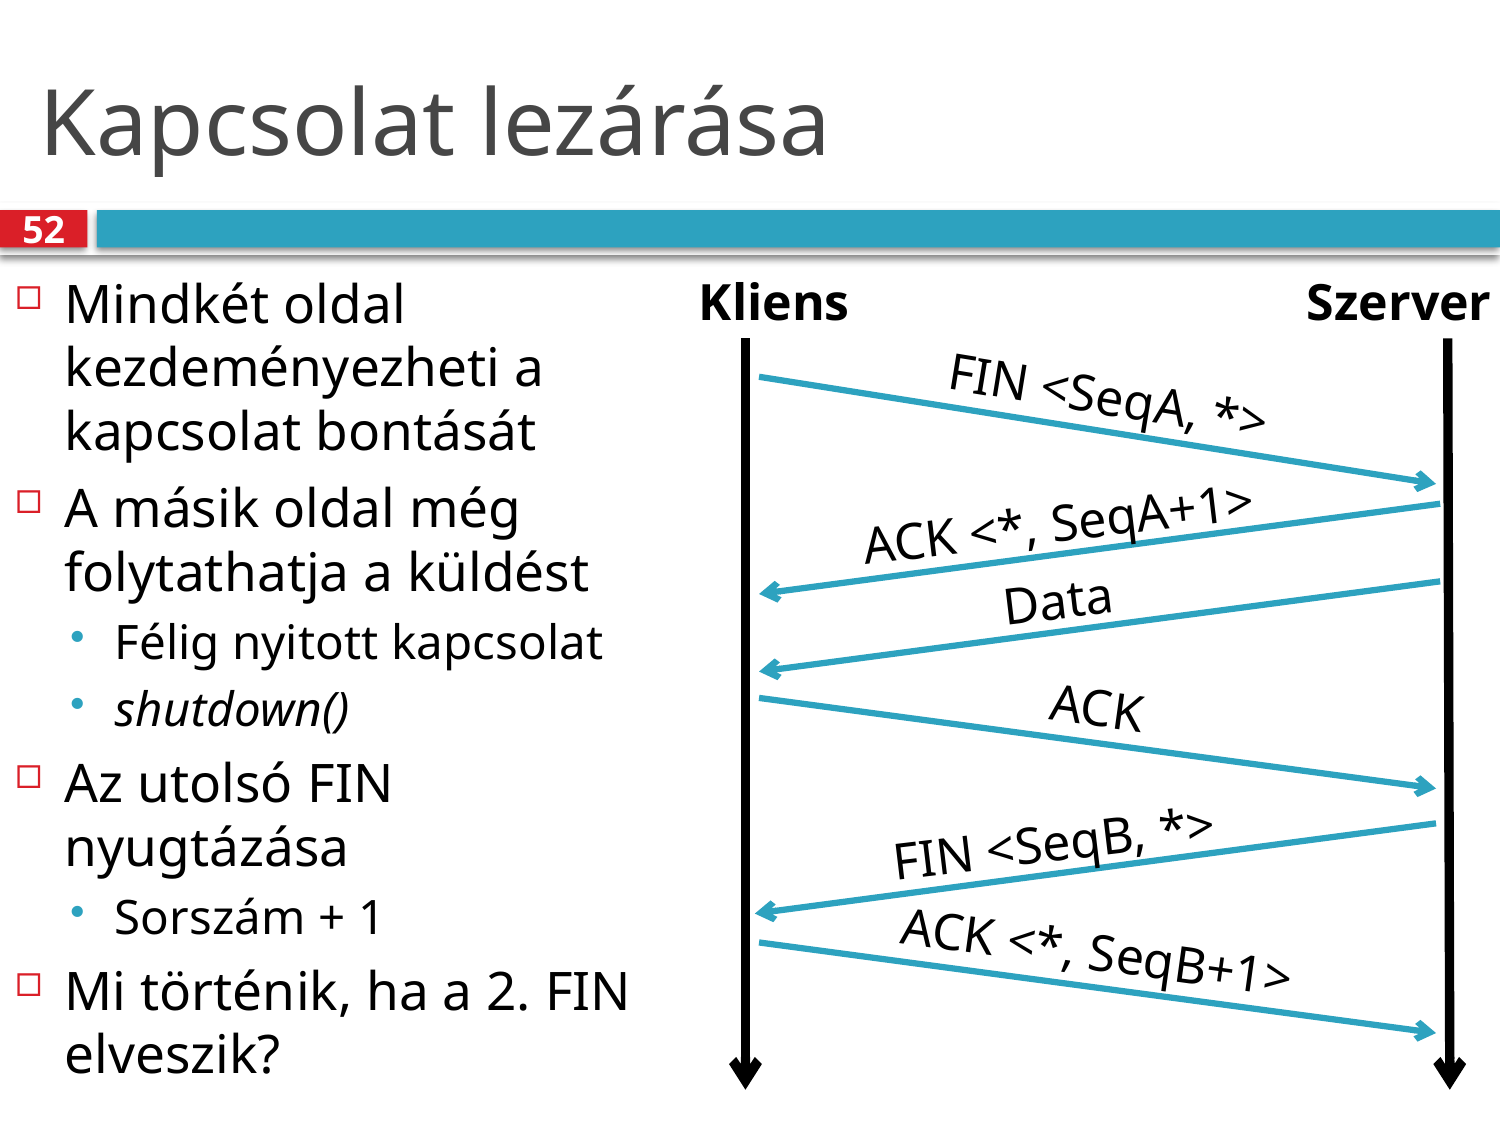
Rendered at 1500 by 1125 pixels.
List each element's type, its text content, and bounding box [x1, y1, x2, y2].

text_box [758, 682, 1437, 789]
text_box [754, 803, 1437, 914]
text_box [758, 913, 1437, 1034]
title Kapcsolat lezárása [24, 37, 1475, 200]
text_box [758, 561, 1441, 672]
list Mindkét oldal kezdeményezheti a kapcsolat bontását A másik oldal még folytathatja a küldést Félig nyitott kapcsolat shutdown() Az utolsó FIN nyugtázása Sorszám + 1 Mi történik, ha a 2. FIN elveszik? [0, 262, 690, 1100]
text_box Kliens [684, 262, 865, 338]
text_box Szerver [1292, 262, 1500, 338]
slide_number 52 [0, 206, 88, 257]
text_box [758, 357, 1437, 483]
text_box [1447, 337, 1451, 1090]
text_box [758, 483, 1441, 561]
